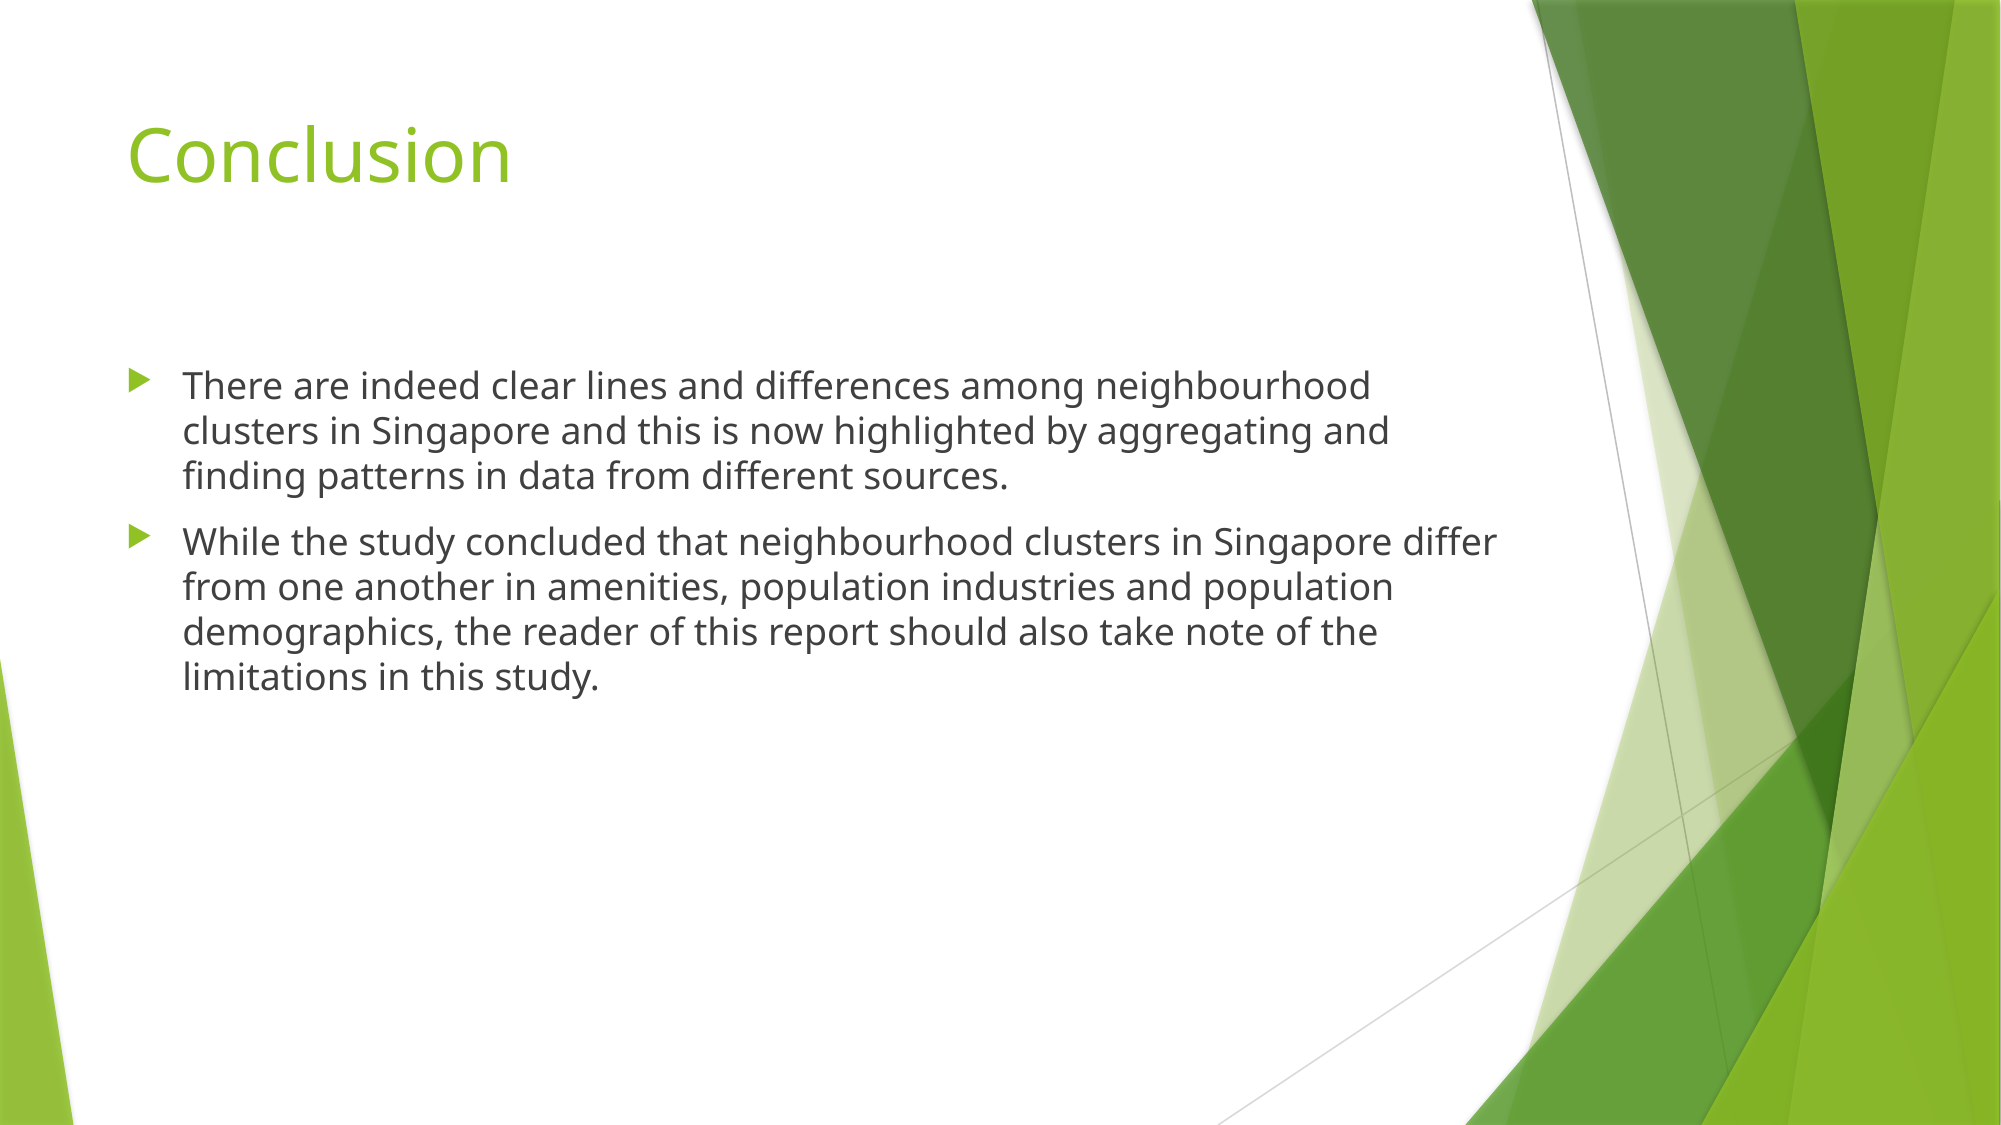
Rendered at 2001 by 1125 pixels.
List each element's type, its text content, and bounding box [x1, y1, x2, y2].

list There are indeed clear lines and differences among neighbourhood clusters in Singapore and this is now highlighted by aggregating and finding patterns in data from different sources. While the study concluded that neighbourhood clusters in Singapore differ from one another in amenities, population industries and population demographics, the reader of this report should also take note of the limitations in this study. [111, 354, 1522, 992]
title Conclusion [111, 99, 1522, 317]
